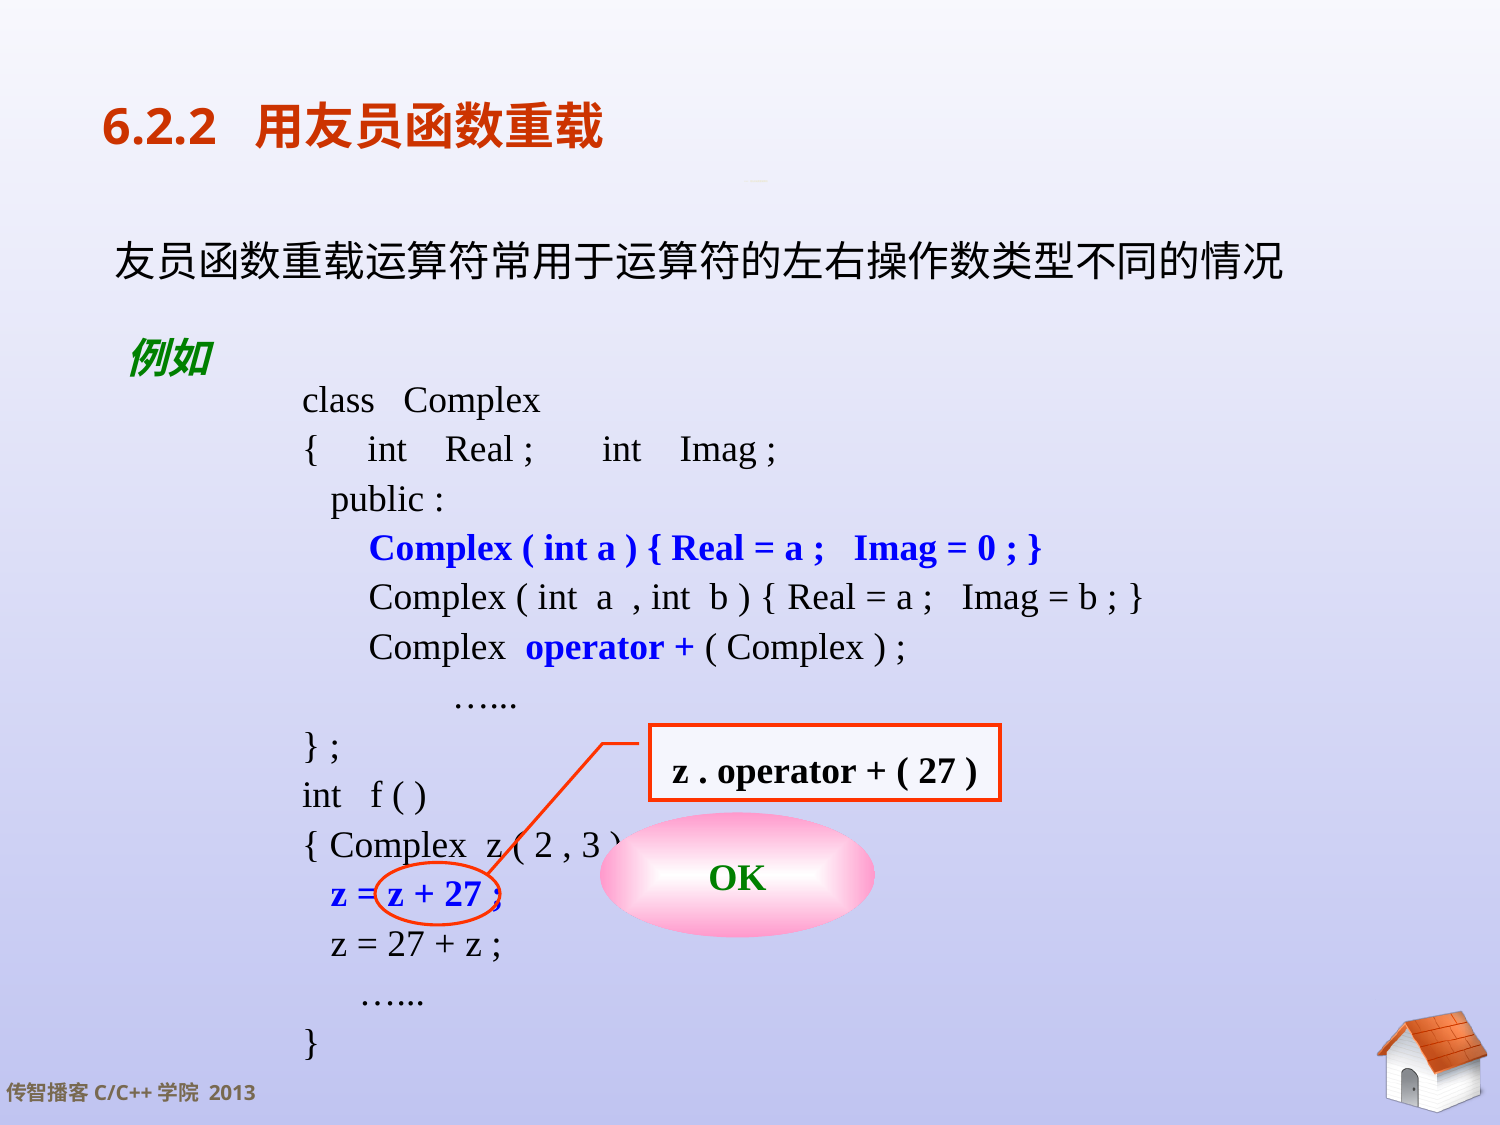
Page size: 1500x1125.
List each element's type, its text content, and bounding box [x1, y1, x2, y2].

text_box 6.2.2 用友员函数重载 [87, 75, 1013, 175]
picture [1375, 999, 1488, 1124]
text_box z . operator + ( 27 ) [650, 724, 1001, 800]
text_box OK [600, 812, 876, 938]
text_box 友员函数重载运算符常用于运算符的左右操作数类型不同的情况 [99, 212, 1375, 293]
title 6.2.2 用友员函数重载算符 [137, 87, 1375, 275]
text_box 例如 [111, 324, 225, 390]
text_box [375, 862, 501, 925]
text_box class Complex { int Real ; int Imag ; public : Complex ( int a ) { Real = a ; Imag = 0 ; } Complex ( int a , int b ) { Real = a ; Imag = b ; } Complex operator + ( Complex ) ; …... } ; int f ( ) { Complex z ( 2 , 3 ) , k ( 3 , 4 ) ; z = z + 27 ; z = 27 + z ; …... } [287, 362, 1263, 1071]
